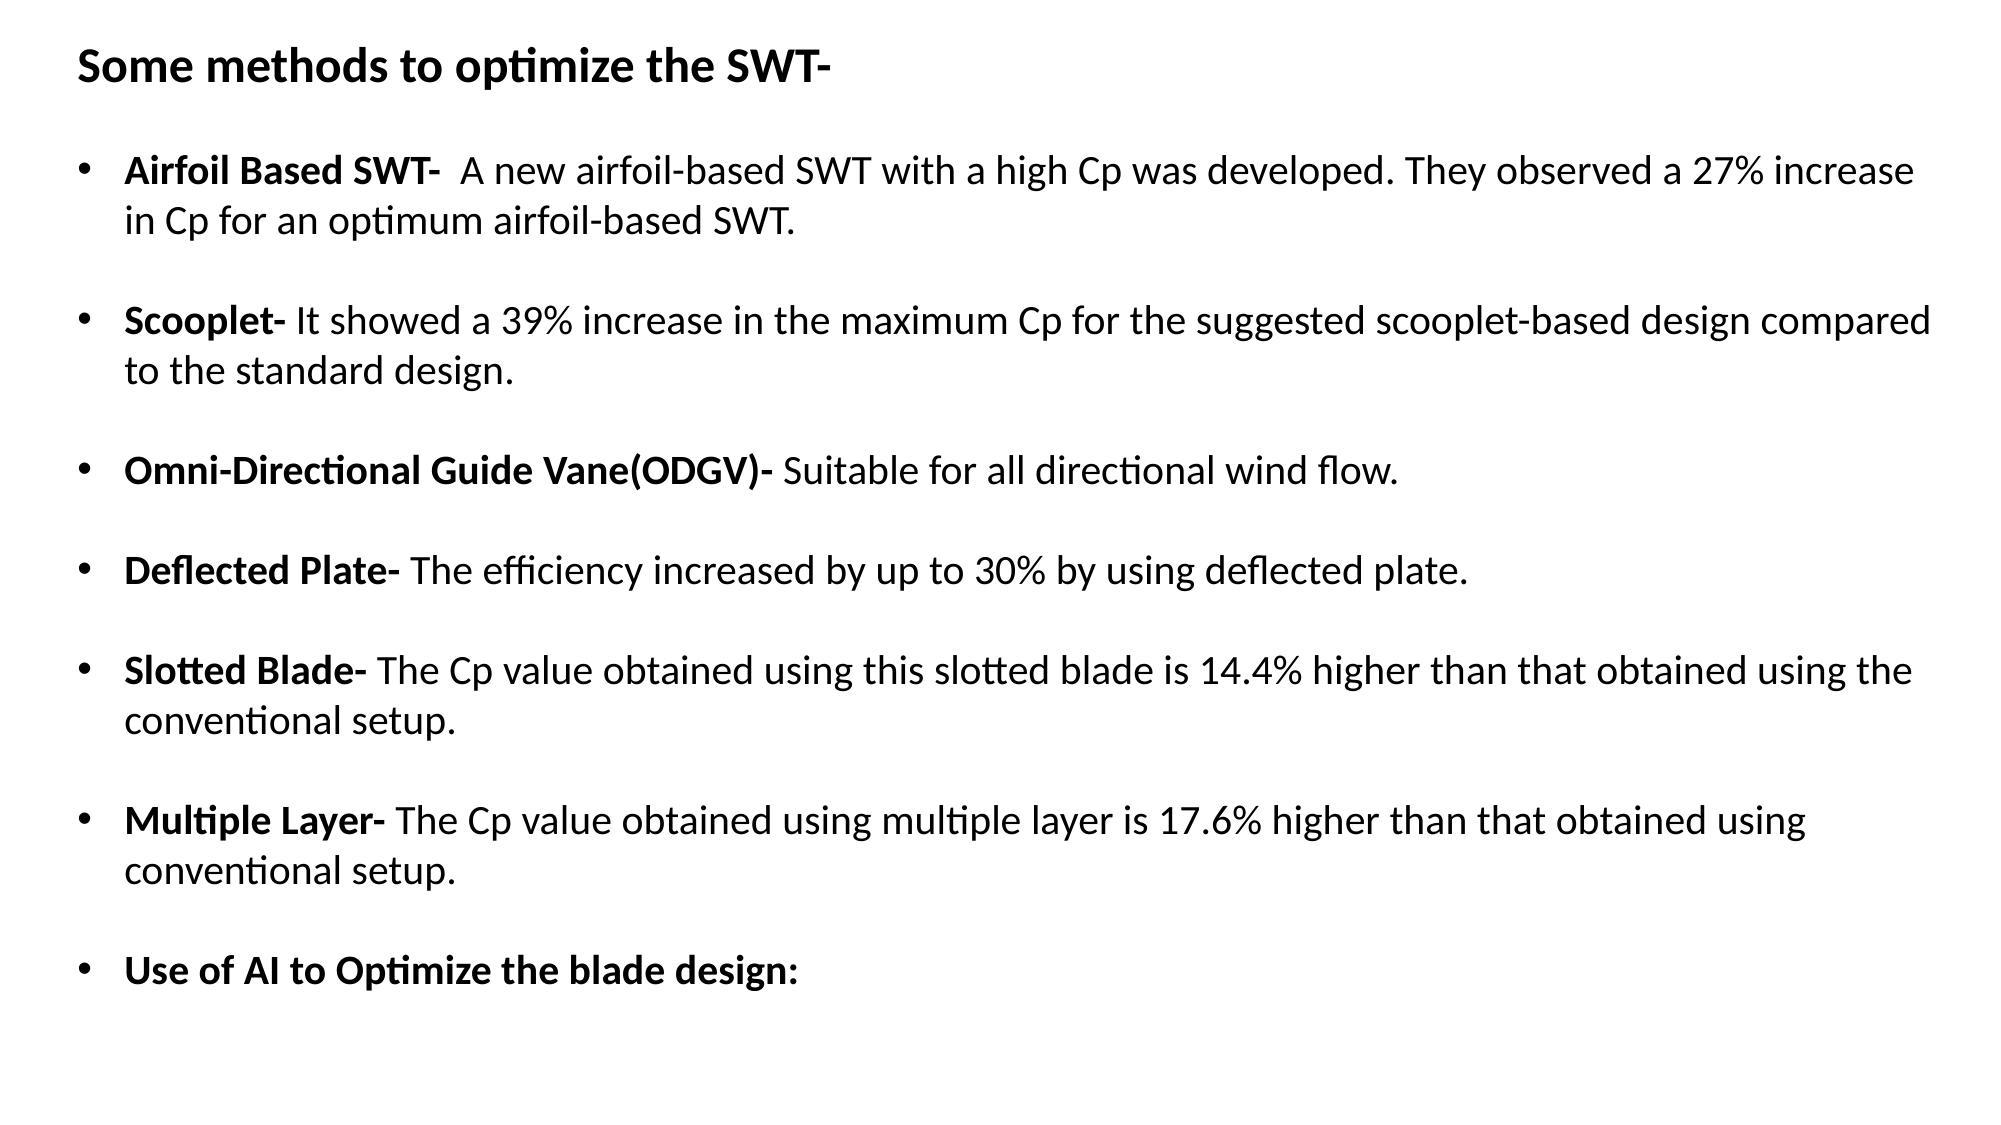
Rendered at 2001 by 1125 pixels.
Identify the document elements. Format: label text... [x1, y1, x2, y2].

text_box Some methods to optimize the SWT- Airfoil Based SWT- A new airfoil-based SWT with a high Cp was developed. They observed a 27% increase in Cp for an optimum airfoil-based SWT. Scooplet- It showed a 39% increase in the maximum Cp for the suggested scooplet-based design compared to the standard design. Omni-Directional Guide Vane(ODGV)- Suitable for all directional wind flow. Deflected Plate- The efficiency increased by up to 30% by using deflected plate. Slotted Blade- The Cp value obtained using this slotted blade is 14.4% higher than that obtained using the conventional setup. Multiple Layer- The Cp value obtained using multiple layer is 17.6% higher than that obtained using conventional setup. Use of AI to Optimize the blade design: [62, 25, 1950, 1101]
